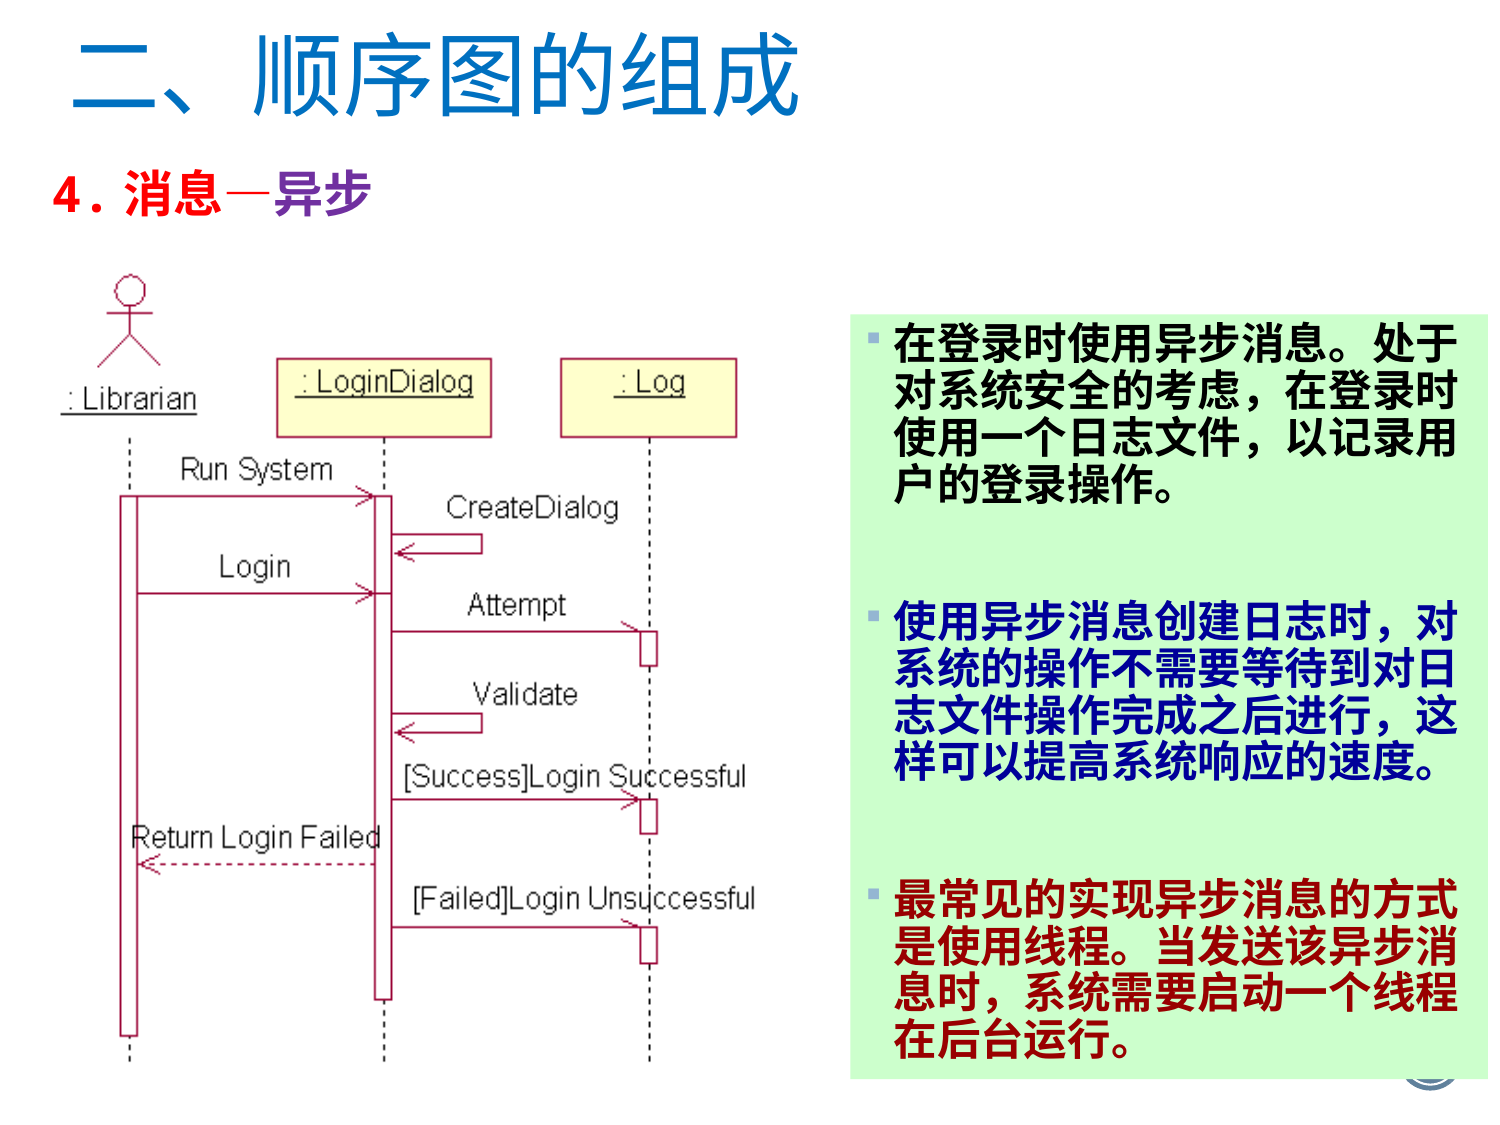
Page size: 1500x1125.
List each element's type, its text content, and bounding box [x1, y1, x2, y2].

picture [26, 263, 815, 1064]
text_box 4.消息—异步 [36, 155, 447, 225]
list 在登录时使用异步消息。处于对系统安全的考虑，在登录时使用一个日志文件，以记录用户的登录操作。 使用异步消息创建日志时，对系统的操作不需要等待到对日志文件操作完成之后进行，这样可以提高系统响应的速度。 最常见的实现异步消息的方式是使用线程。当发送该异步消息时，系统需要启动一个线程在后台运行。 [850, 314, 1488, 1080]
text_box 二、顺序图的组成 [53, 21, 1329, 139]
